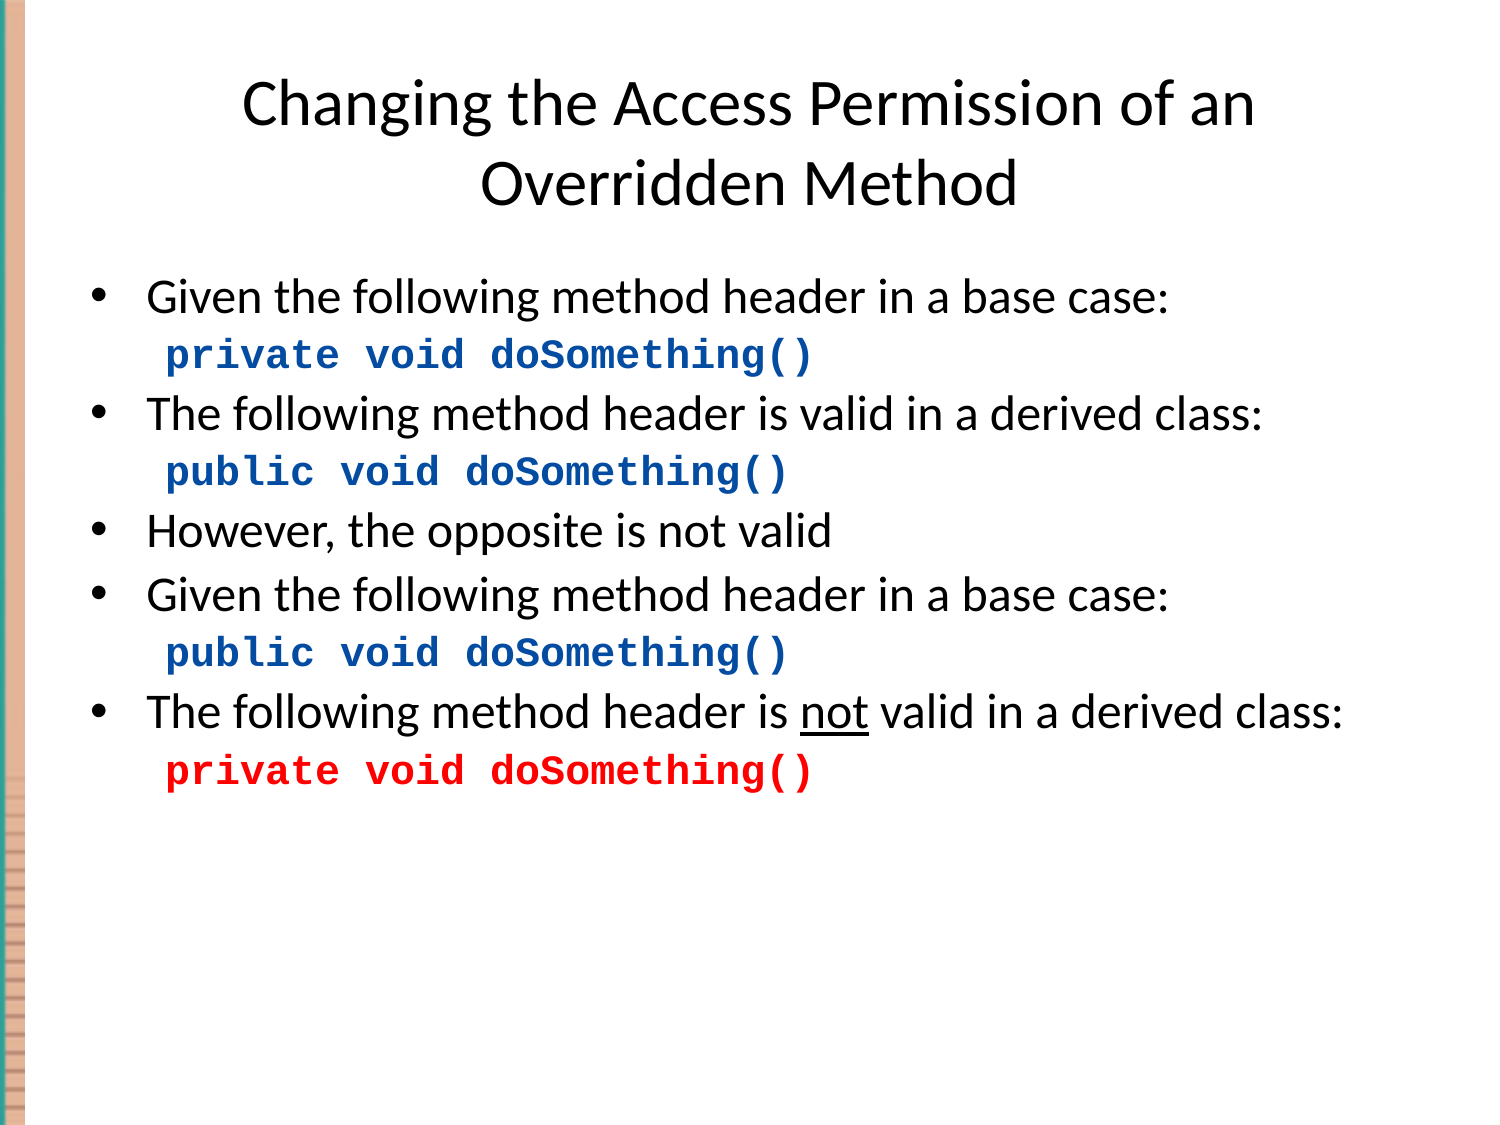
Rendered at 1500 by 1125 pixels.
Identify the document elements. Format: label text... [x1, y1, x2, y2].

title Changing the Access Permission of an Overridden Method [75, 45, 1425, 233]
picture [0, 0, 25, 1125]
list Given the following method header in a base case: private void doSomething() The following method header is valid in a derived class: public void doSomething() However, the opposite is not valid Given the following method header in a base case: public void doSomething() The following method header is not valid in a derived class: private void doSomething() [75, 262, 1425, 1005]
